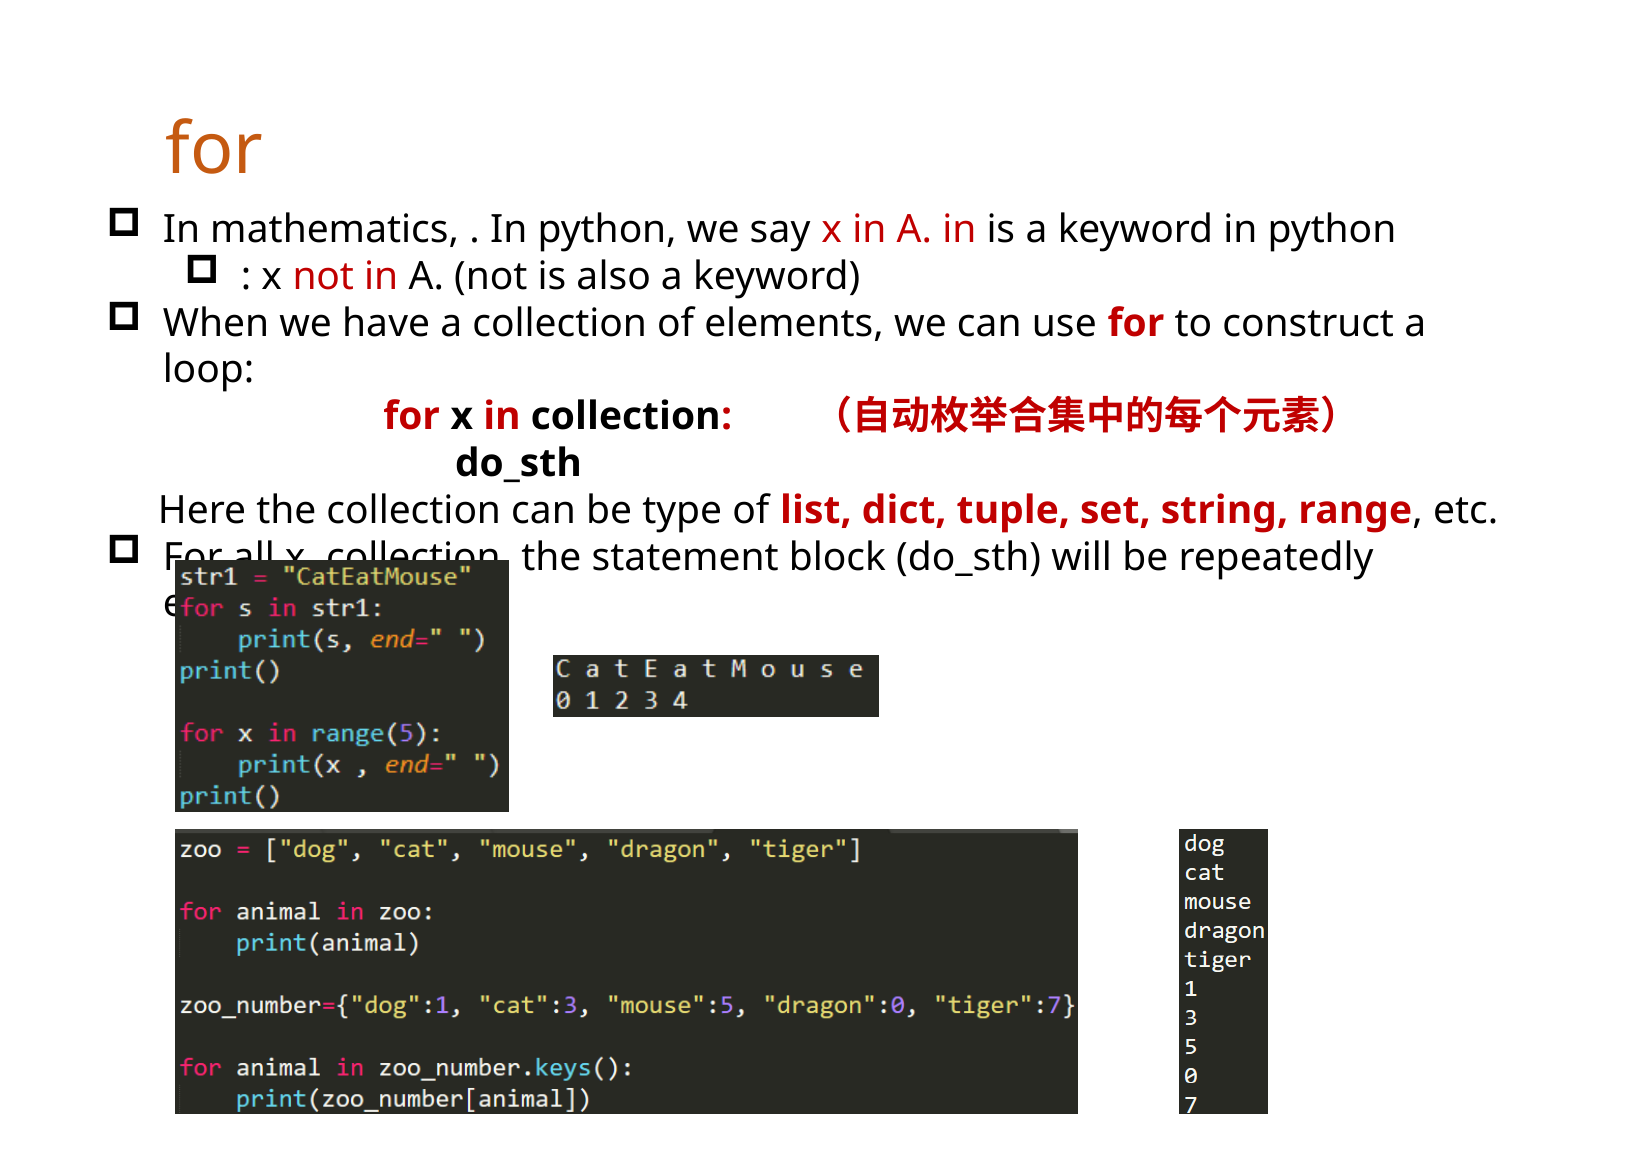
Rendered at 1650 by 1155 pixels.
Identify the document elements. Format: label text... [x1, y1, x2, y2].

picture [175, 829, 1078, 1114]
picture [175, 560, 509, 812]
text_box for [150, 94, 279, 196]
picture [1179, 829, 1268, 1114]
picture [553, 655, 879, 717]
